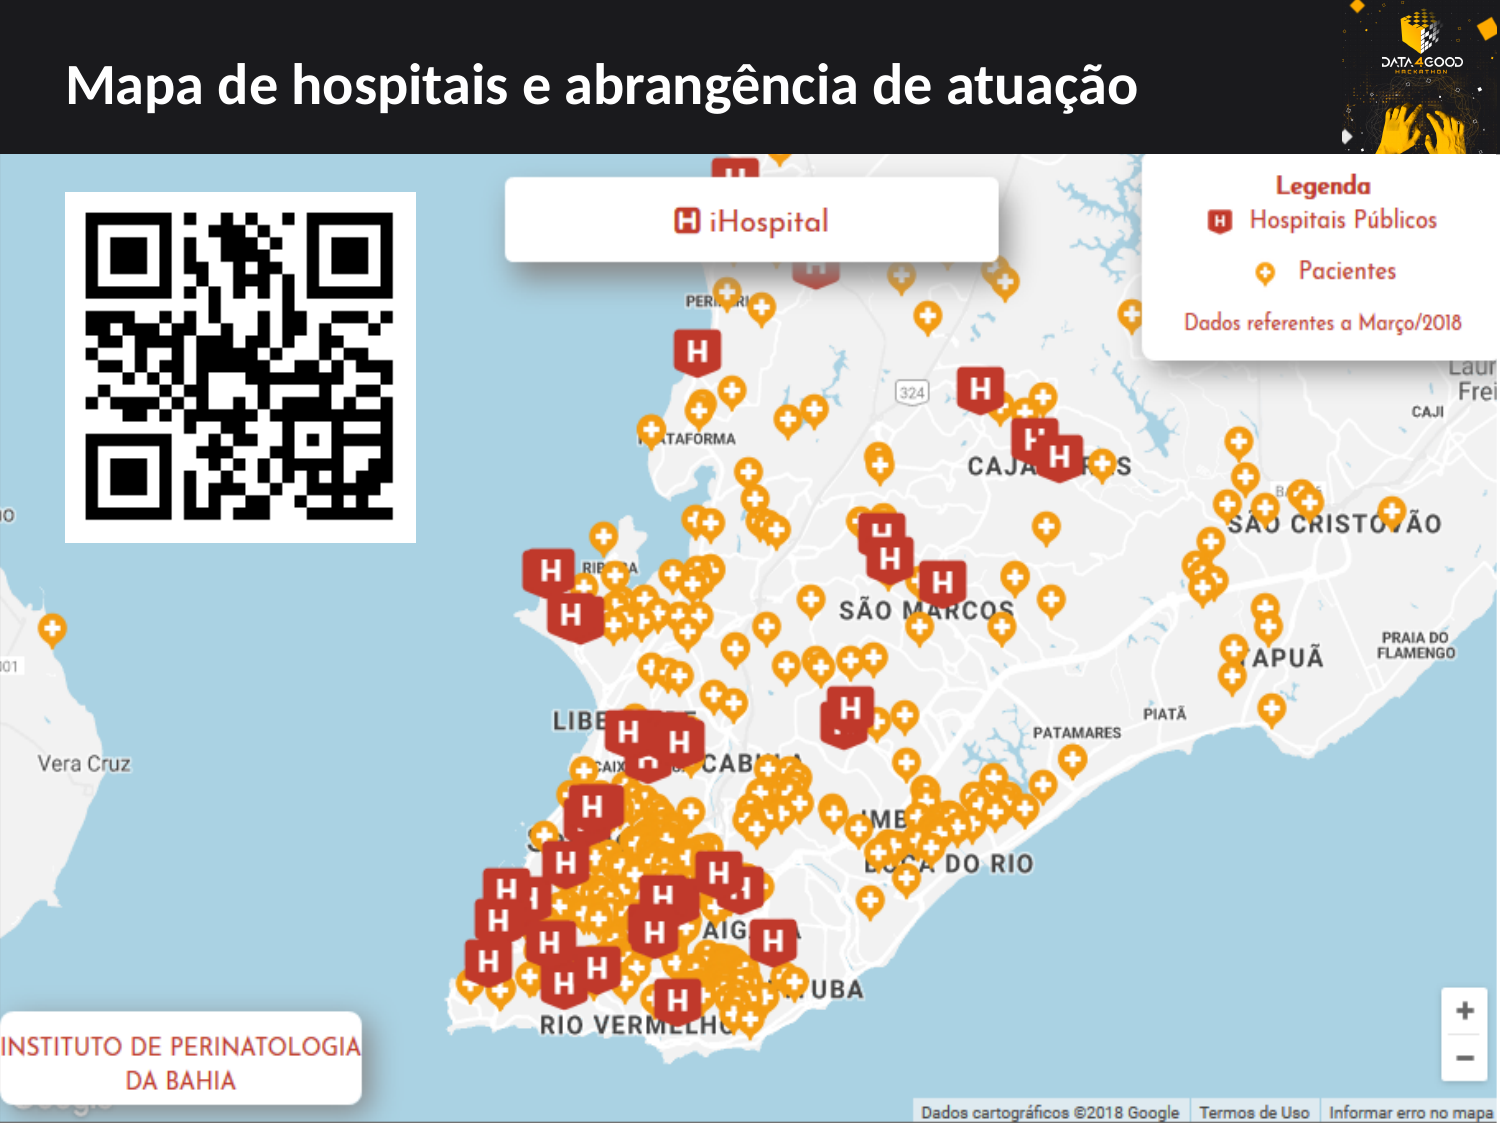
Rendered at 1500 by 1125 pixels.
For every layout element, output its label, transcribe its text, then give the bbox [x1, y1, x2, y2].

text_box Mapa de hospitais e abrangência de atuação [50, 38, 1154, 124]
picture [0, 0, 1497, 1123]
text_box [0, 0, 1342, 154]
